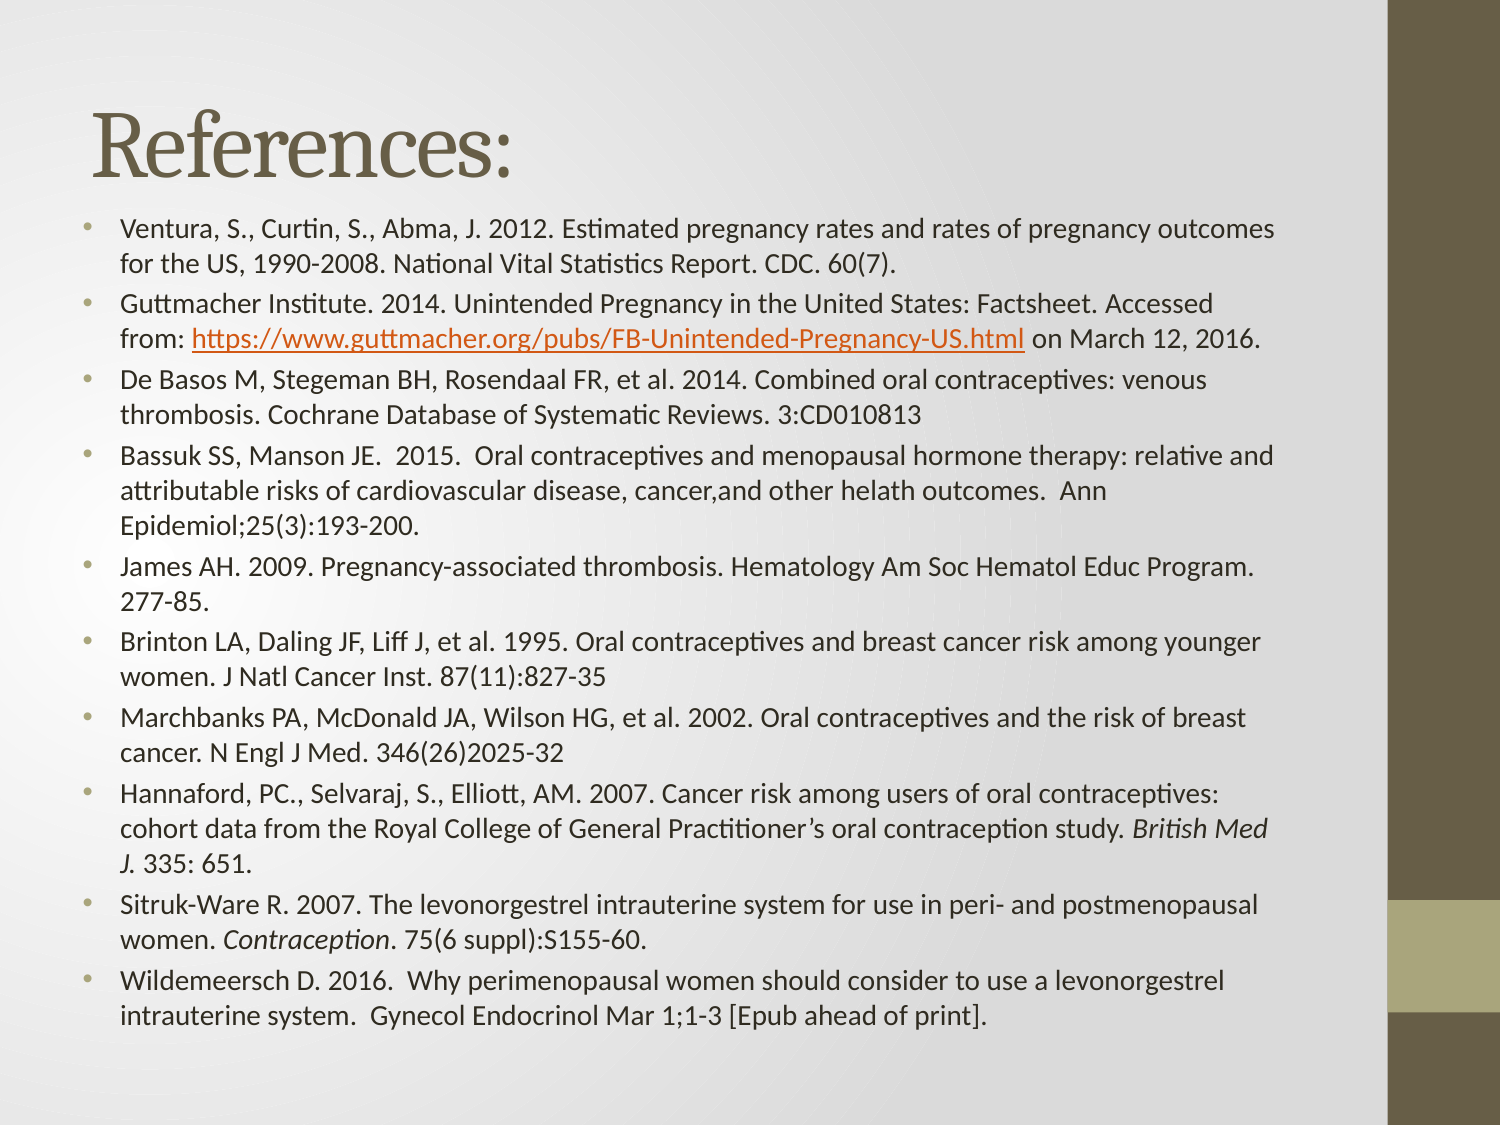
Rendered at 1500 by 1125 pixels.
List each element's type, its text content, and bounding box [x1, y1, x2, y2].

list Ventura, S., Curtin, S., Abma, J. 2012. Estimated pregnancy rates and rates of pregnancy outcomes for the US, 1990-2008. National Vital Statistics Report. CDC. 60(7). Guttmacher Institute. 2014. Unintended Pregnancy in the United States: Factsheet. Accessed from: https://www.guttmacher.org/pubs/FB-Unintended-Pregnancy-US.html on March 12, 2016. De Basos M, Stegeman BH, Rosendaal FR, et al. 2014. Combined oral contraceptives: venous thrombosis. Cochrane Database of Systematic Reviews. 3:CD010813 Bassuk SS, Manson JE. 2015. Oral contraceptives and menopausal hormone therapy: relative and attributable risks of cardiovascular disease, cancer,and other helath outcomes. Ann Epidemiol;25(3):193-200. James AH. 2009. Pregnancy-associated thrombosis. Hematology Am Soc Hematol Educ Program. 277-85. Brinton LA, Daling JF, Liff J, et al. 1995. Oral contraceptives and breast cancer risk among younger women. J Natl Cancer Inst. 87(11):827-35 Marchbanks PA, McDonald JA, Wilson HG, et al. 2002. Oral contraceptives and the risk of breast cancer. N Engl J Med. 346(26)2025-32 Hannaford, PC., Selvaraj, S., Elliott, AM. 2007. Cancer risk among users of oral contraceptives: cohort data from the Royal College of General Practitioner’s oral contraception study. British Med J. 335: 651. Sitruk-Ware R. 2007. The levonorgestrel intrauterine system for use in peri- and postmenopausal women. Contraception. 75(6 suppl):S155-60. Wildemeersch D. 2016. Why perimenopausal women should consider to use a levonorgestrel intrauterine system. Gynecol Endocrinol Mar 1;1-3 [Epub ahead of print]. [48, 201, 1299, 1094]
title References: [75, 45, 1325, 233]
